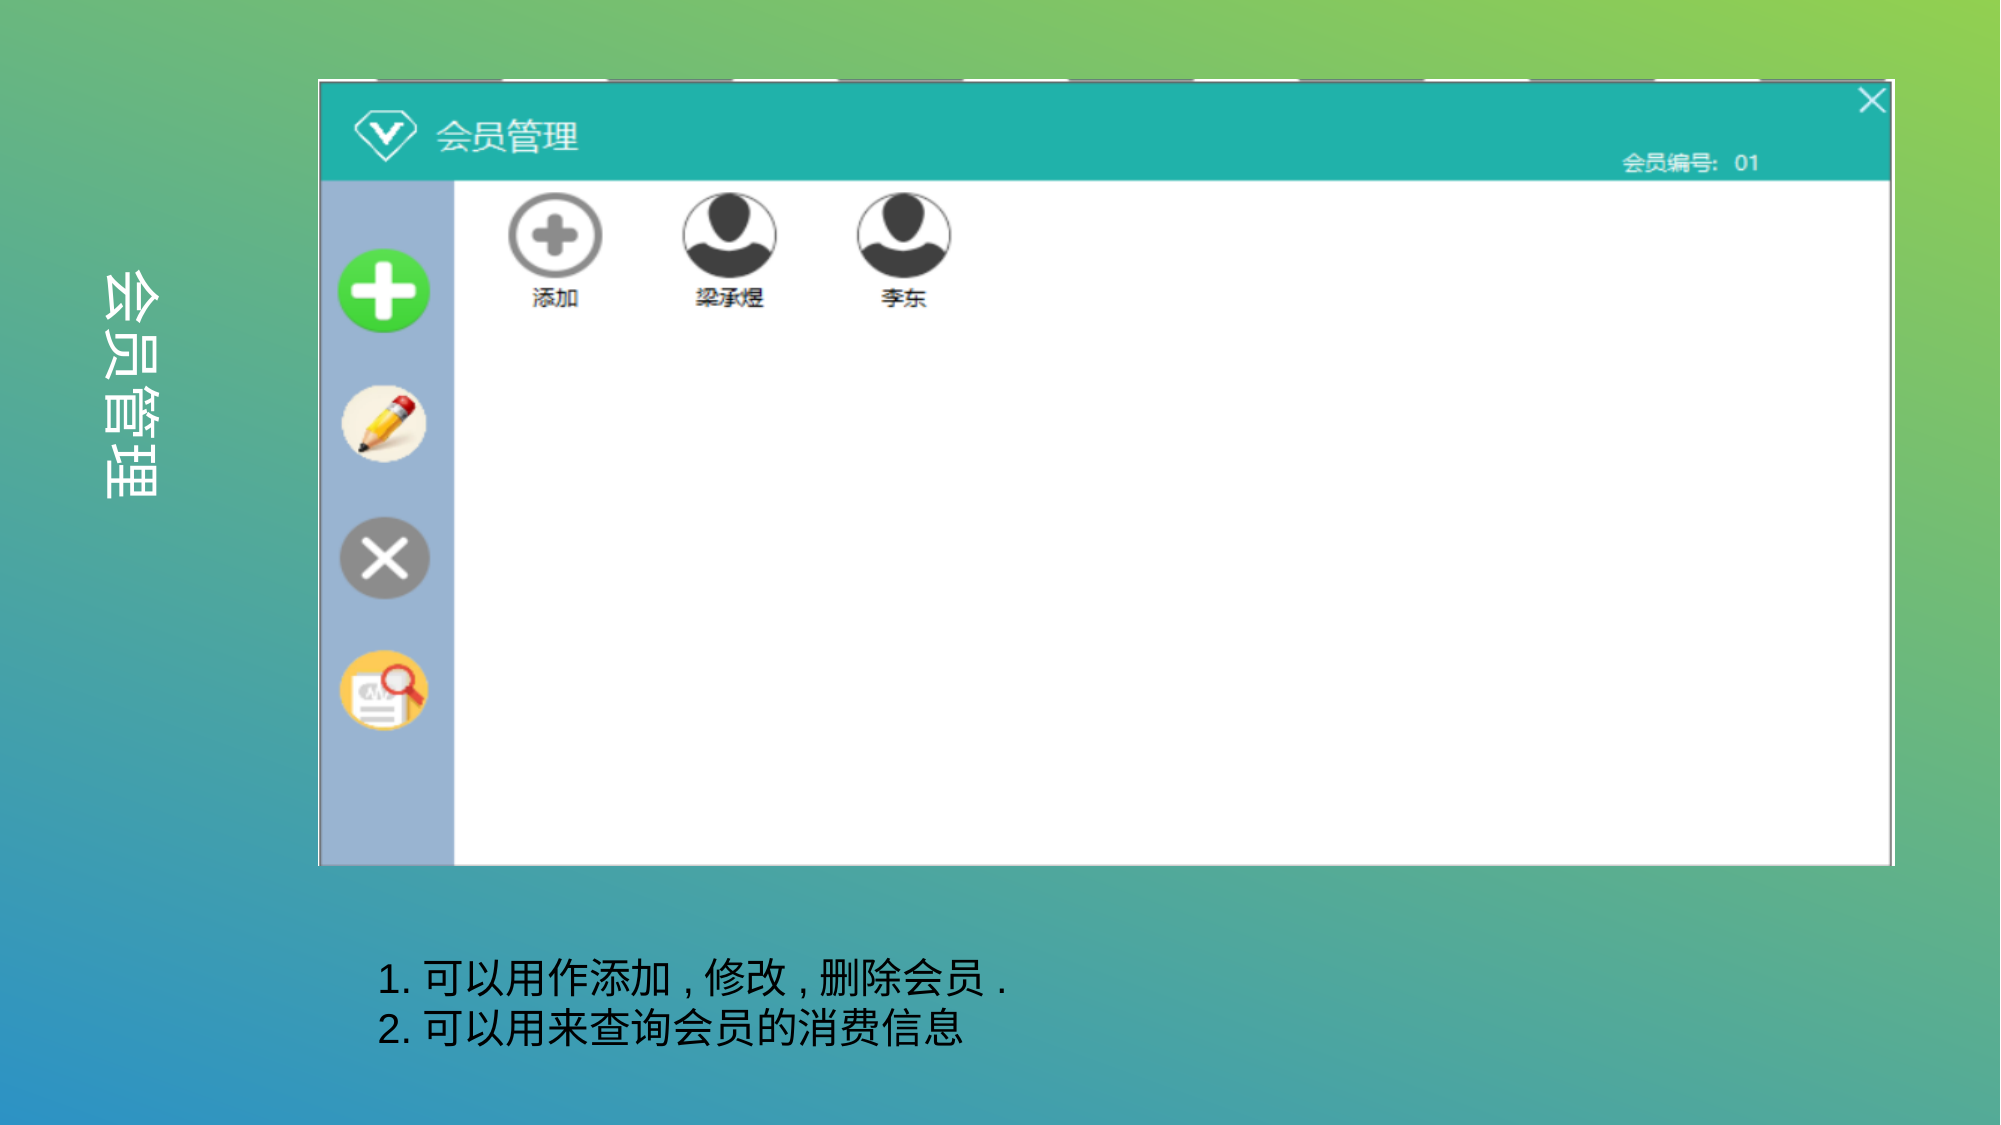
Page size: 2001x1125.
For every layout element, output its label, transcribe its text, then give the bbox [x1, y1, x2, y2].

picture [318, 79, 1895, 866]
text_box 会员管理 [83, 124, 185, 644]
text_box 1.可以用作添加,修改,删除会员. 2.可以用来查询会员的消费信息 [362, 944, 1638, 1059]
